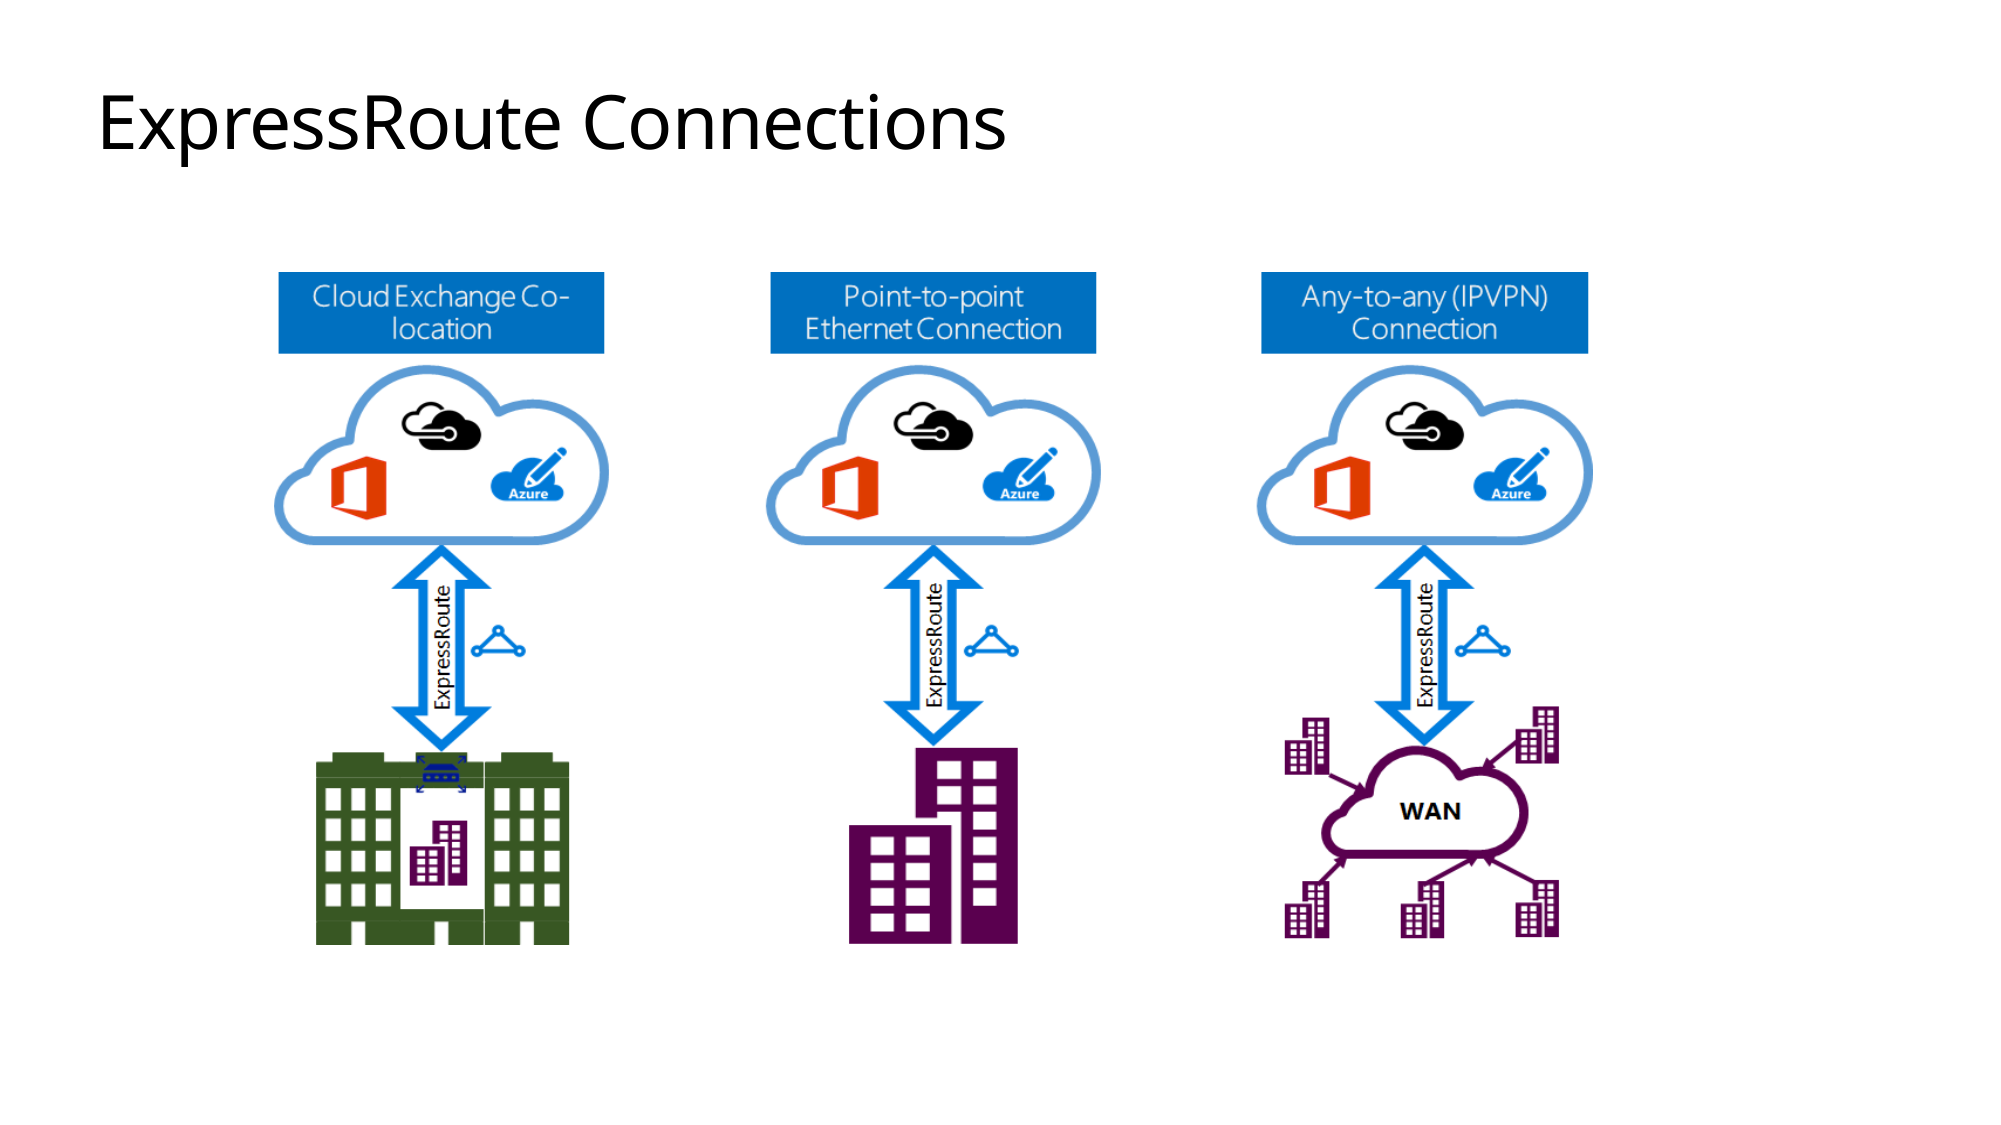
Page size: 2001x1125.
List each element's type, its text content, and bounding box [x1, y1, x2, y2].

title ExpressRoute Connections [96, 75, 1904, 166]
picture [274, 272, 1593, 945]
